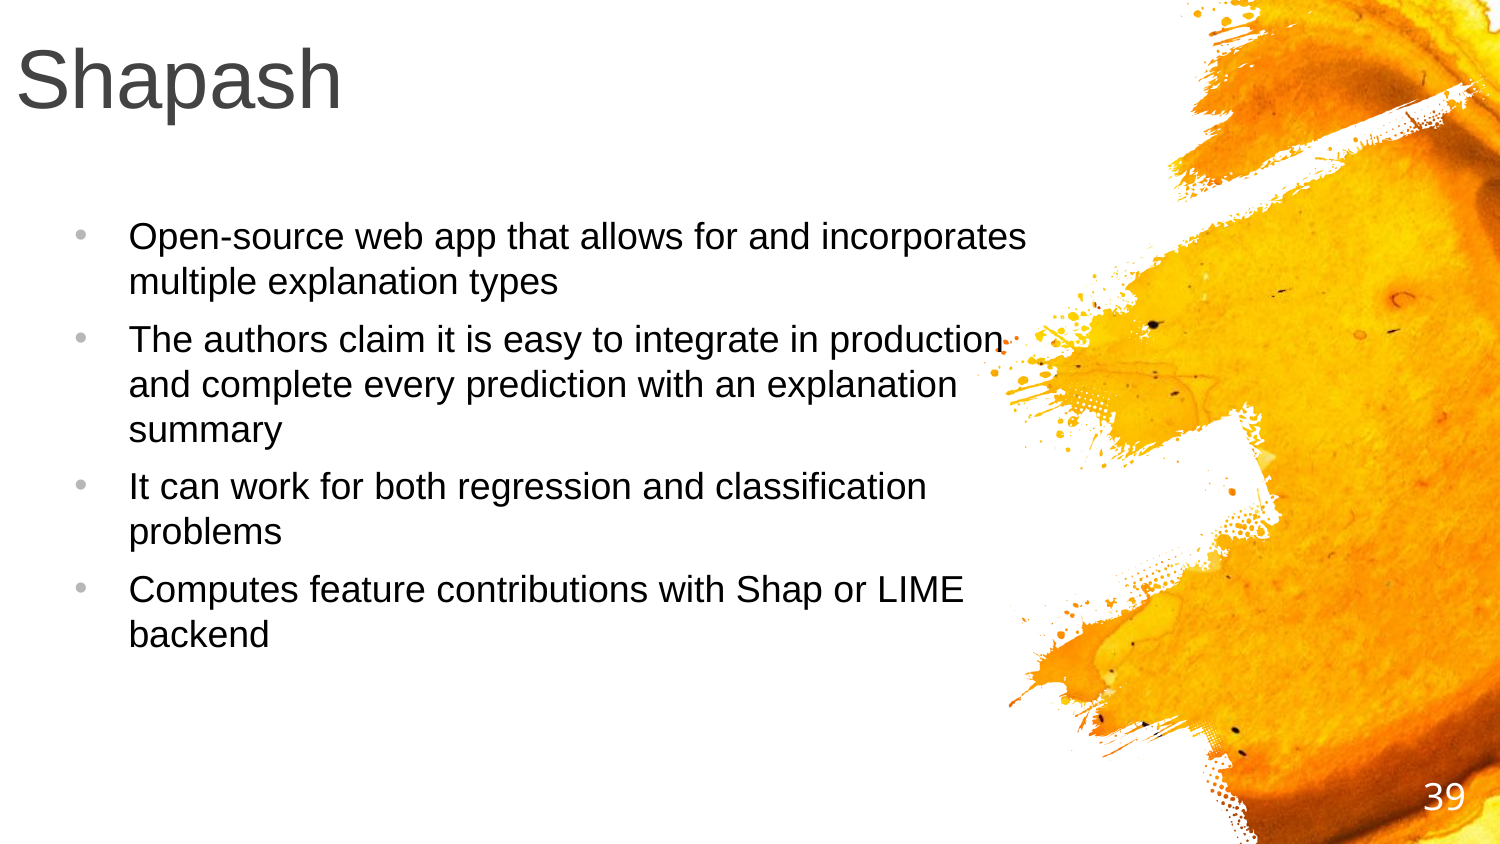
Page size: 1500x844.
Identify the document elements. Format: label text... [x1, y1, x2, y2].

picture [0, 0, 1500, 844]
slide_number 39 [1391, 766, 1482, 832]
list Open-source web app that allows for and incorporates multiple explanation types The authors claim it is easy to integrate in production and complete every prediction with an explanation summary It can work for both regression and classification problems Computes feature contributions with Shap or LIME backend [38, 197, 1046, 832]
title Shapash [0, 0, 905, 141]
